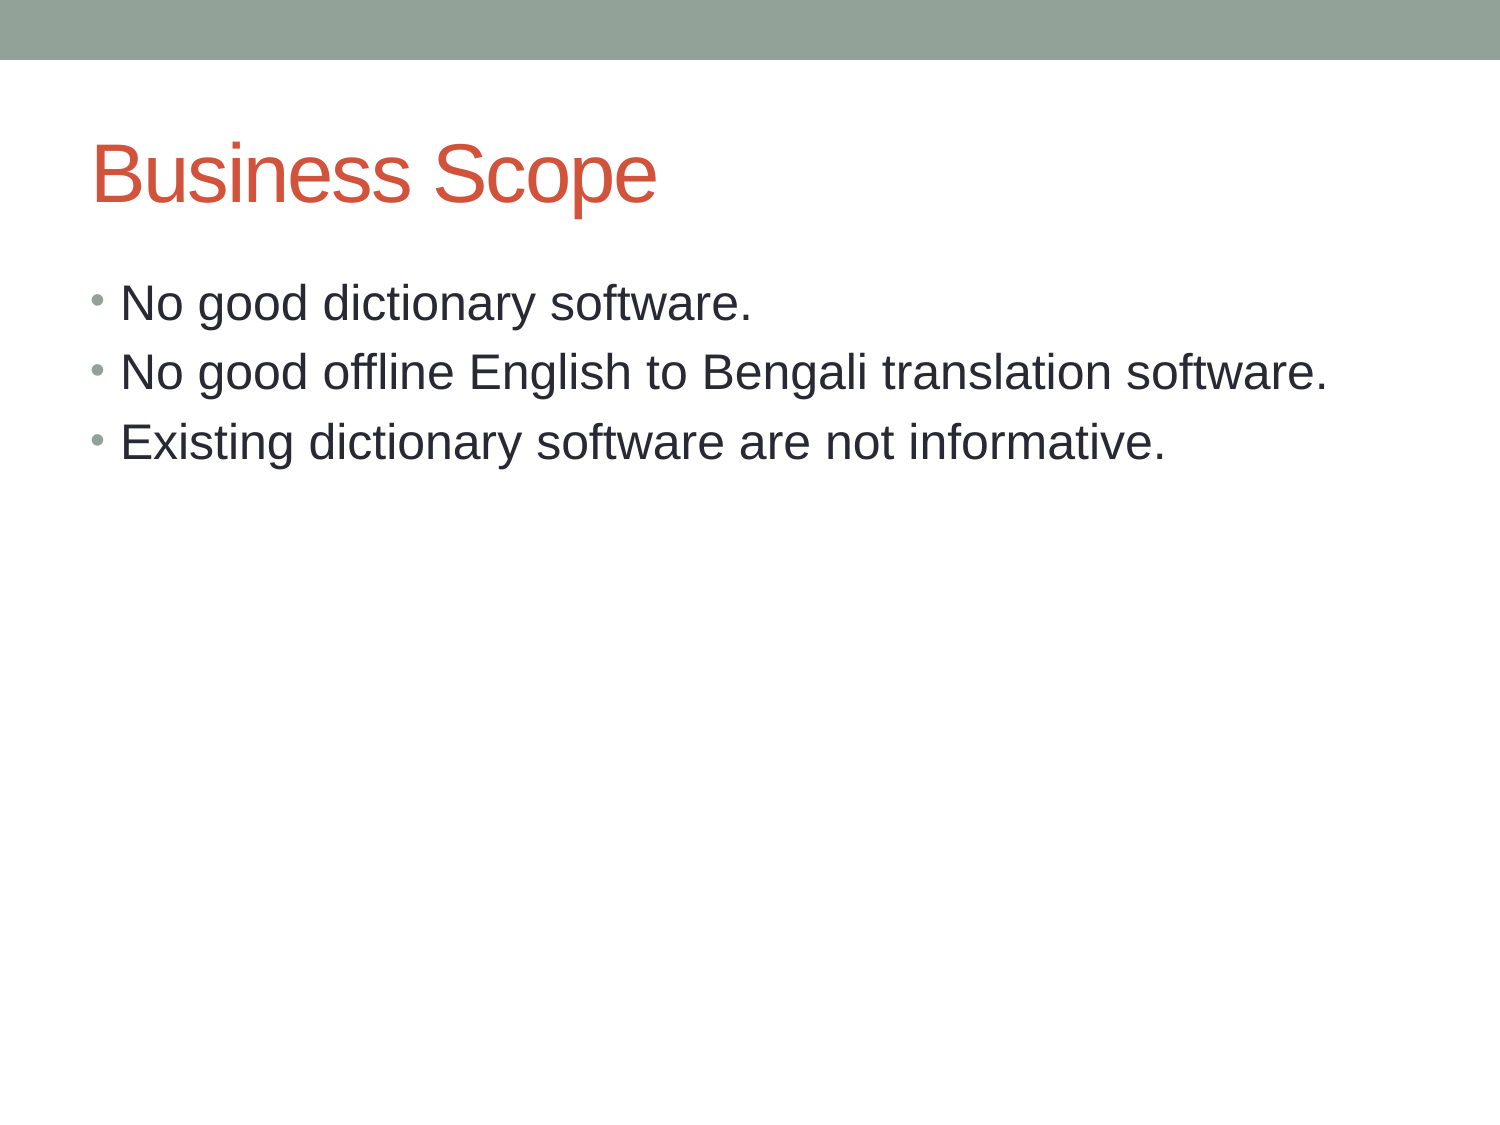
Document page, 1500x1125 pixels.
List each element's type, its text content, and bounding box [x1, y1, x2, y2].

list No good dictionary software. No good offline English to Bengali translation software. Existing dictionary software are not informative. [75, 262, 1425, 1063]
title Business Scope [75, 87, 1425, 250]
